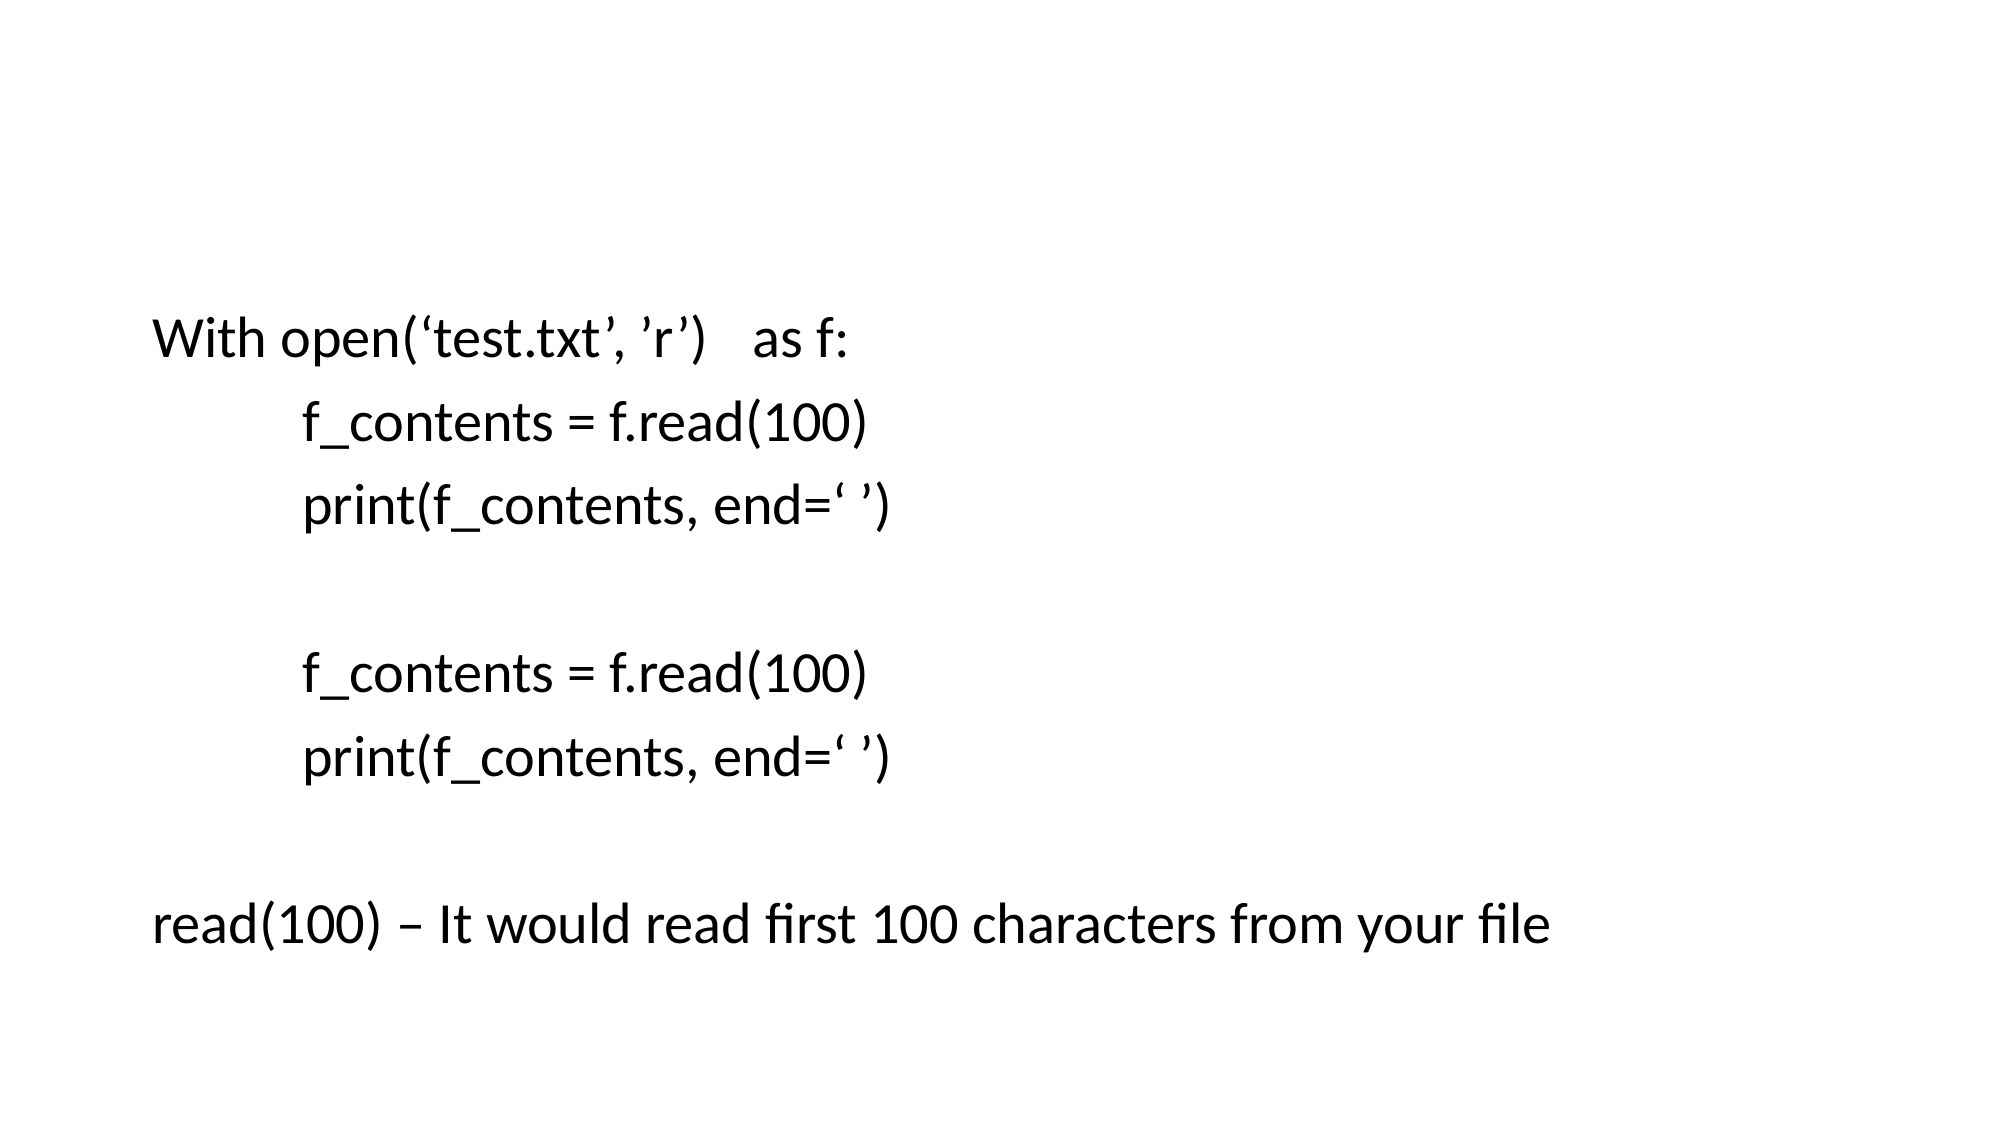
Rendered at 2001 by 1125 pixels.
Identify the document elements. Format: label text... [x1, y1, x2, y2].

list With open(‘test.txt’, ’r’) as f: f_contents = f.read(100) print(f_contents, end=‘ ’) f_contents = f.read(100) print(f_contents, end=‘ ’) read(100) – It would read first 100 characters from your file [137, 299, 1863, 1014]
